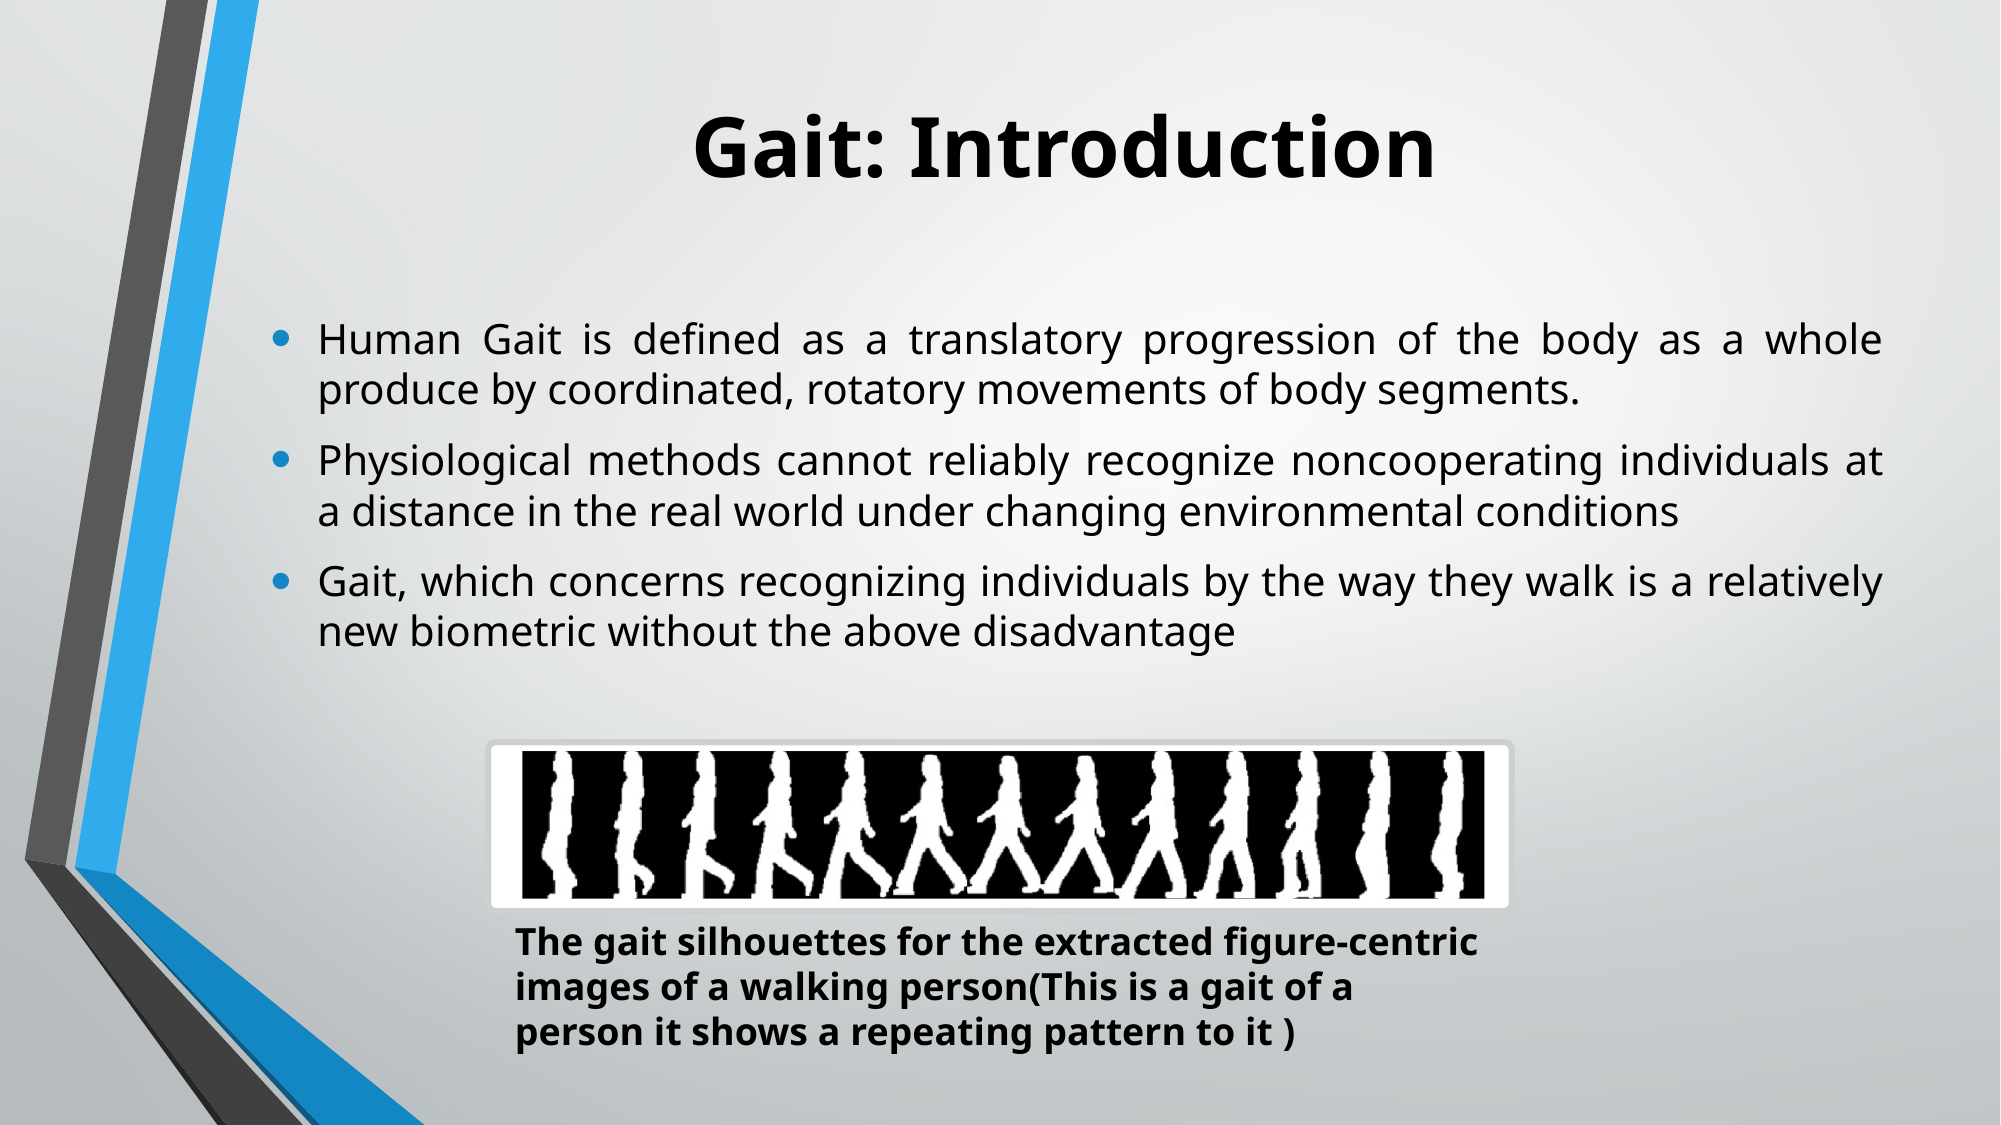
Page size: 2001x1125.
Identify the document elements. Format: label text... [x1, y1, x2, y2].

text_box The gait silhouettes for the extracted figure-centric images of a walking person(This is a gait of a person it shows a repeating pattern to it ) [500, 912, 1500, 1061]
title Gait: Introduction [243, 0, 1887, 288]
list Human Gait is defined as a translatory progression of the body as a whole produce by coordinated, rotatory movements of body segments. Physiological methods cannot reliably recognize noncooperating individuals at a distance in the real world under changing environmental conditions Gait, which concerns recognizing individuals by the way they walk is a relatively new biometric without the above disadvantage [255, 226, 1899, 743]
picture [487, 741, 1513, 912]
